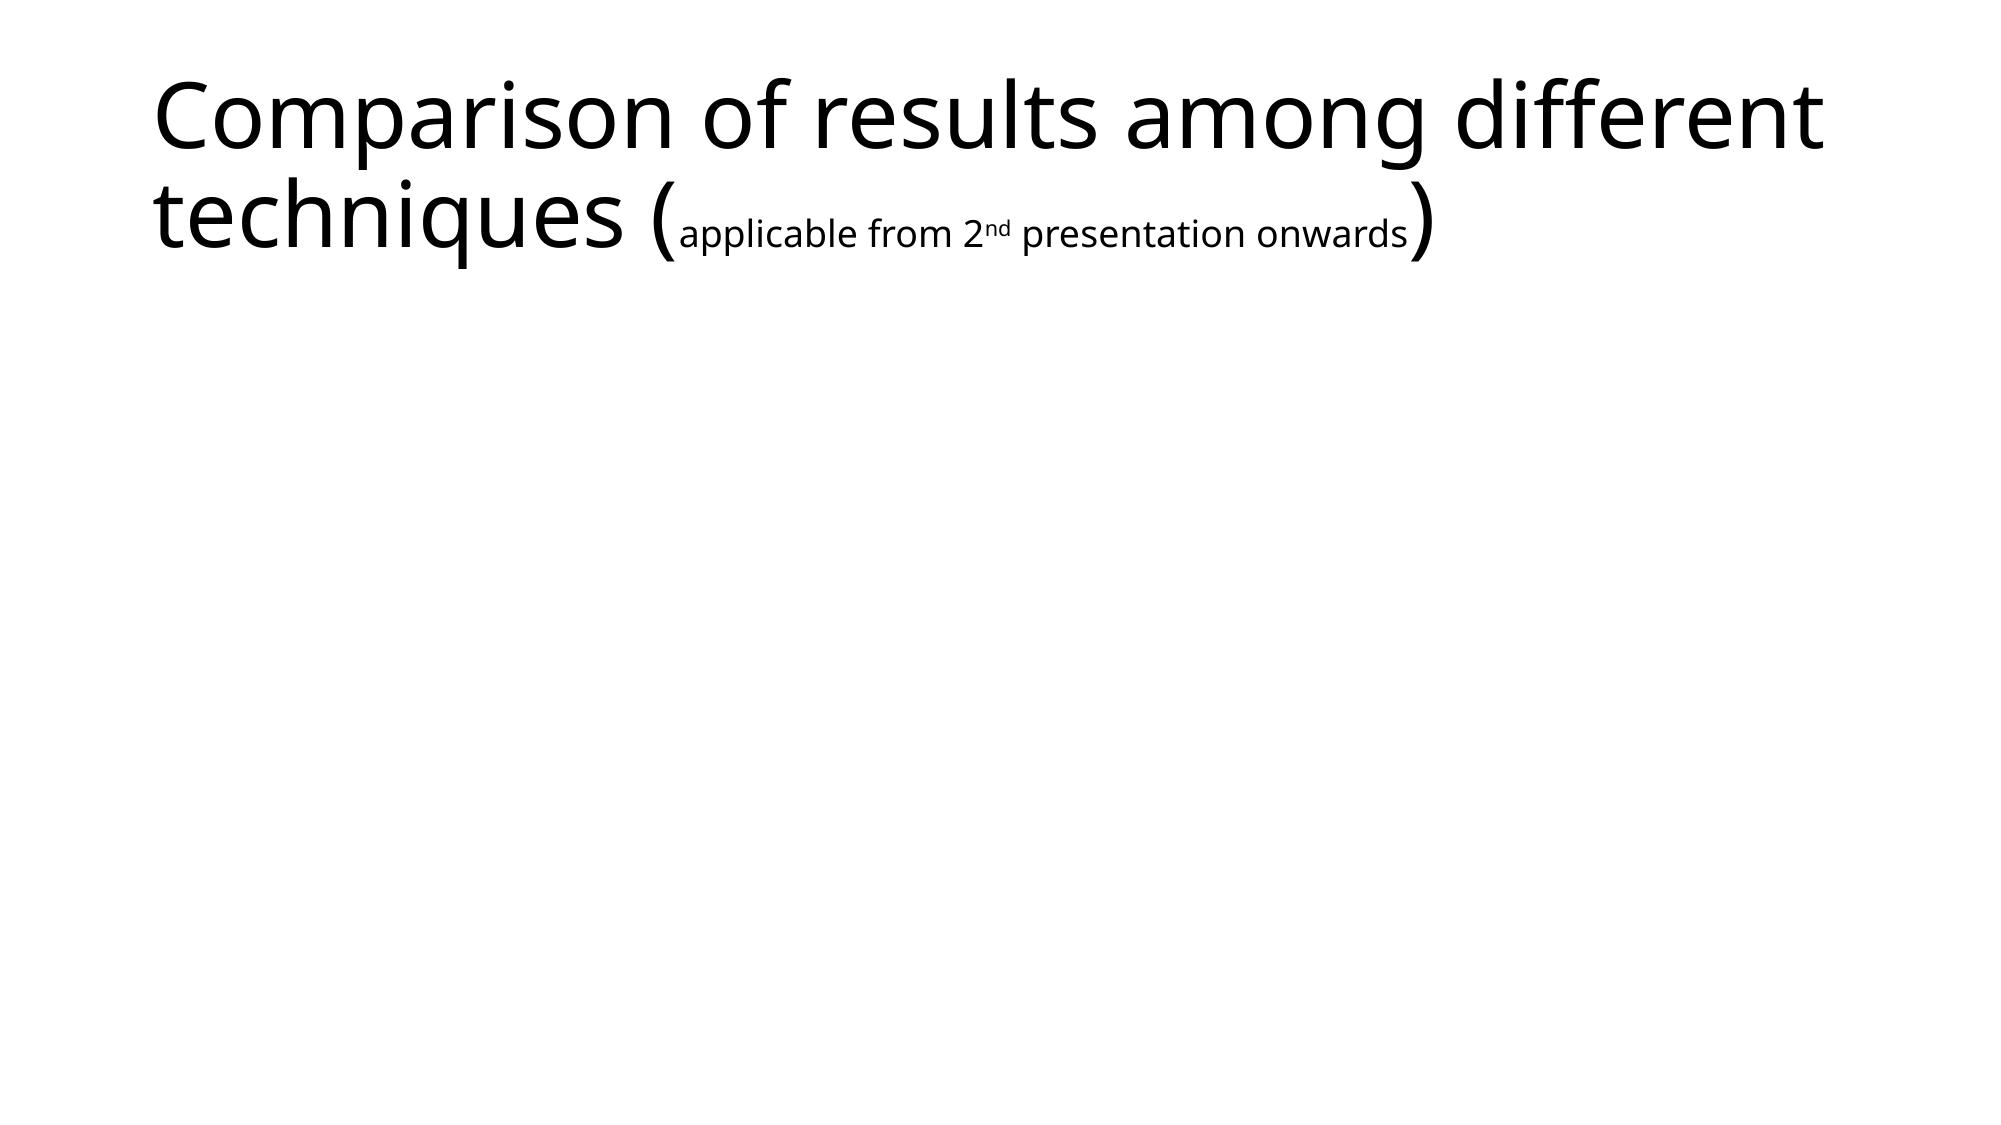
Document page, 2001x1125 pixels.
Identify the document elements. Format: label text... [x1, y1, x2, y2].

title Comparison of results among different techniques (applicable from 2nd presentation onwards) [137, 59, 1863, 278]
